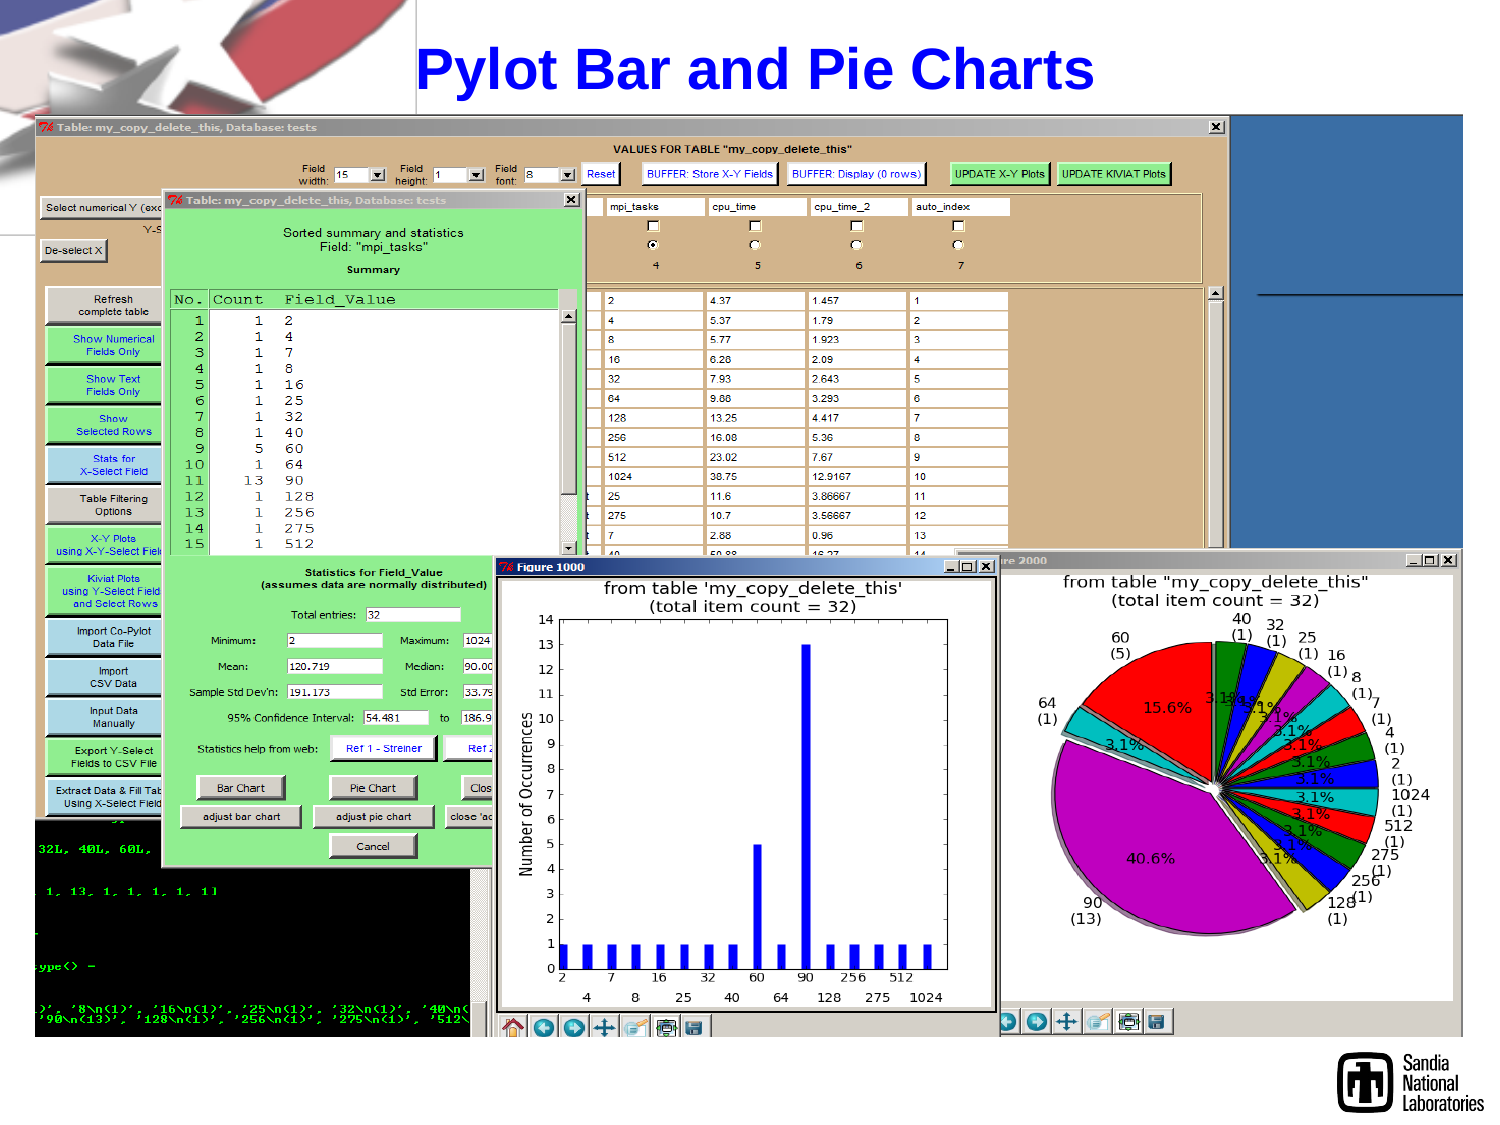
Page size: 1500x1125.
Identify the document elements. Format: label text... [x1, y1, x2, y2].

picture [0, 0, 1463, 1037]
picture [1337, 1052, 1484, 1113]
title Pylot Bar and Pie Charts [117, 25, 1394, 108]
